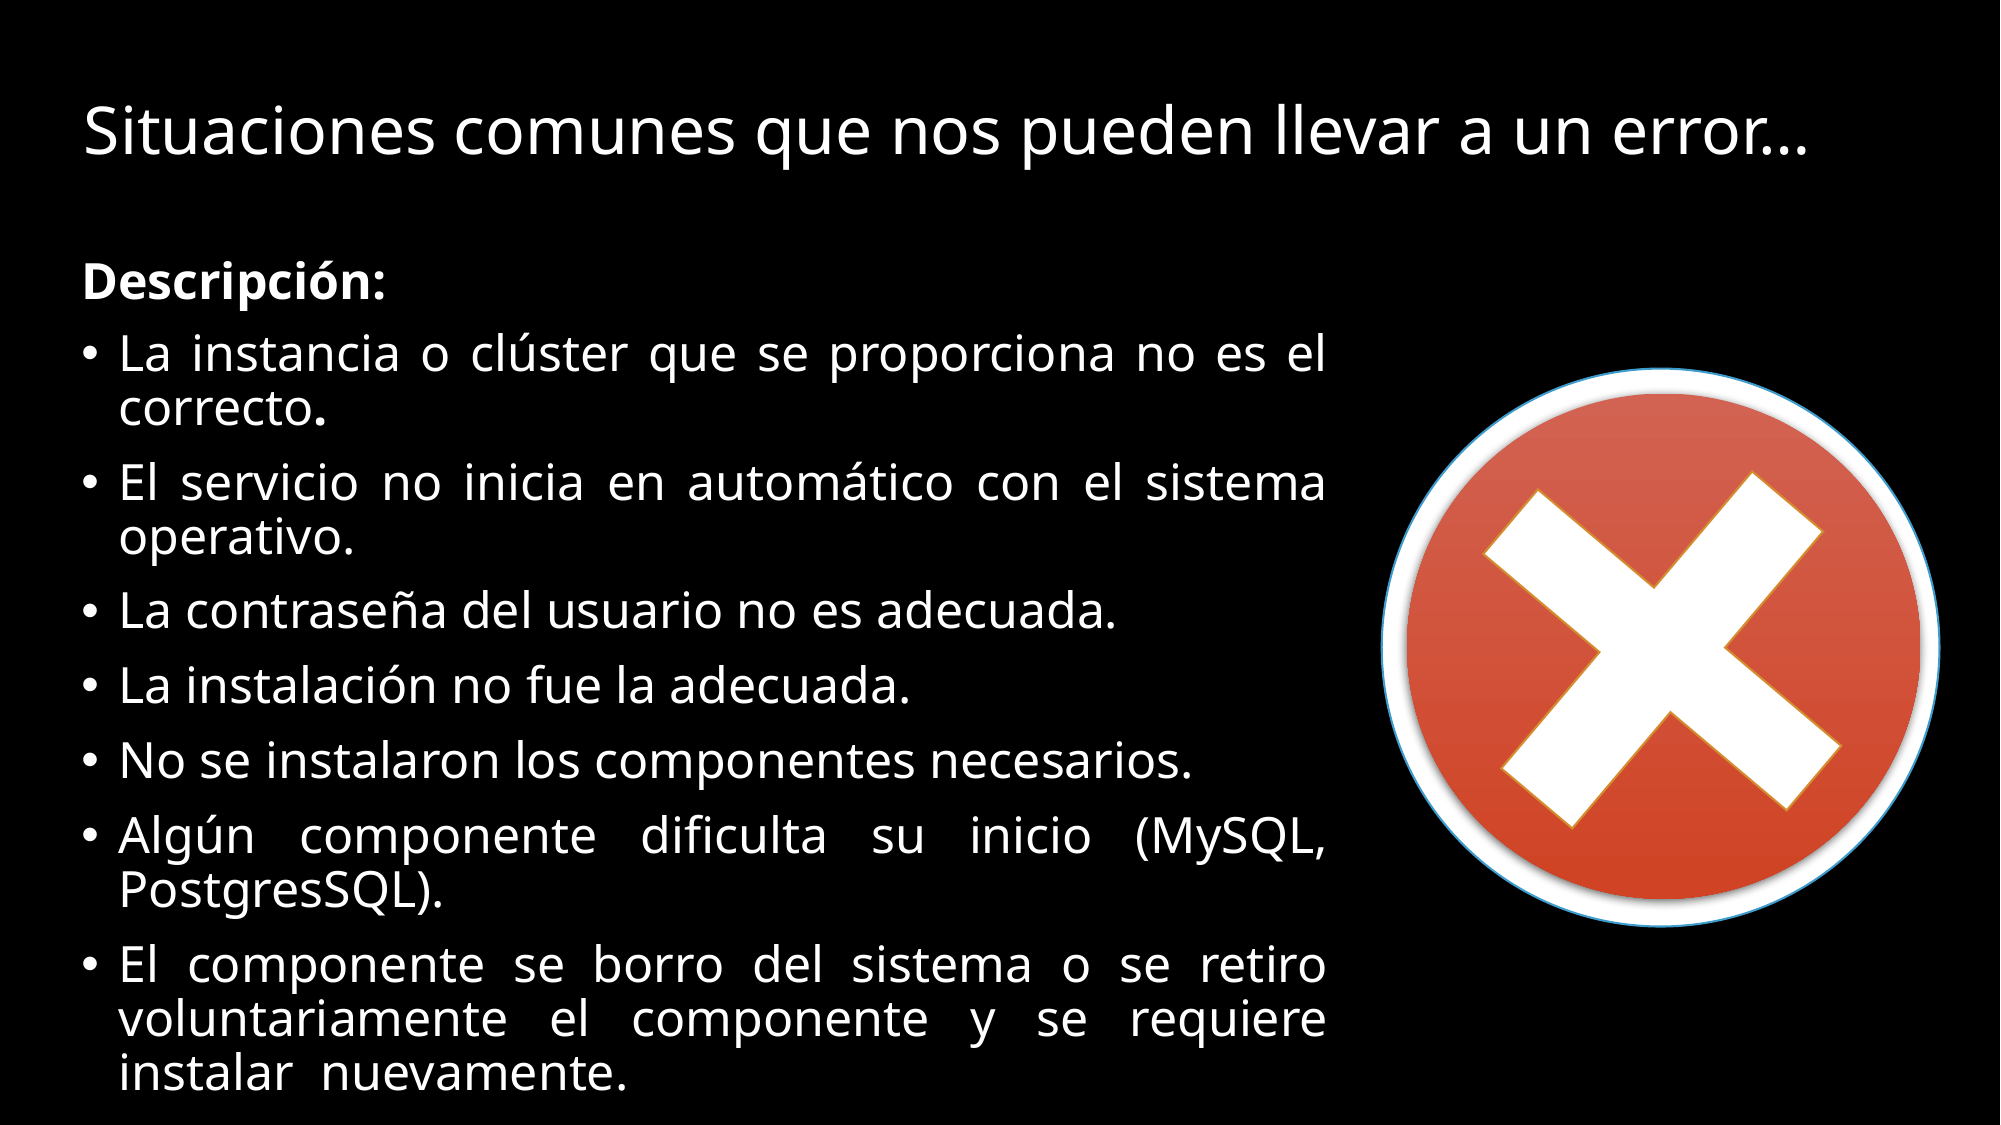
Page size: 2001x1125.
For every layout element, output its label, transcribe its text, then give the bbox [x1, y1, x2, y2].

text_box La instancia o clúster que se proporciona no es el correcto. El servicio no inicia en automático con el sistema operativo. La contraseña del usuario no es adecuada. La instalación no fue la adecuada. No se instalaron los componentes necesarios. Algún componente dificulta su inicio (MySQL, PostgresSQL). El componente se borro del sistema o se retiro voluntariamente el componente y se requiere instalar nuevamente. [66, 320, 1344, 1099]
text_box [1481, 469, 1843, 830]
text_box Situaciones comunes que nos pueden llevar a un error… [62, 89, 1834, 222]
text_box Descripción: [66, 248, 802, 320]
text_box [1407, 393, 1921, 899]
text_box [1380, 367, 1941, 928]
